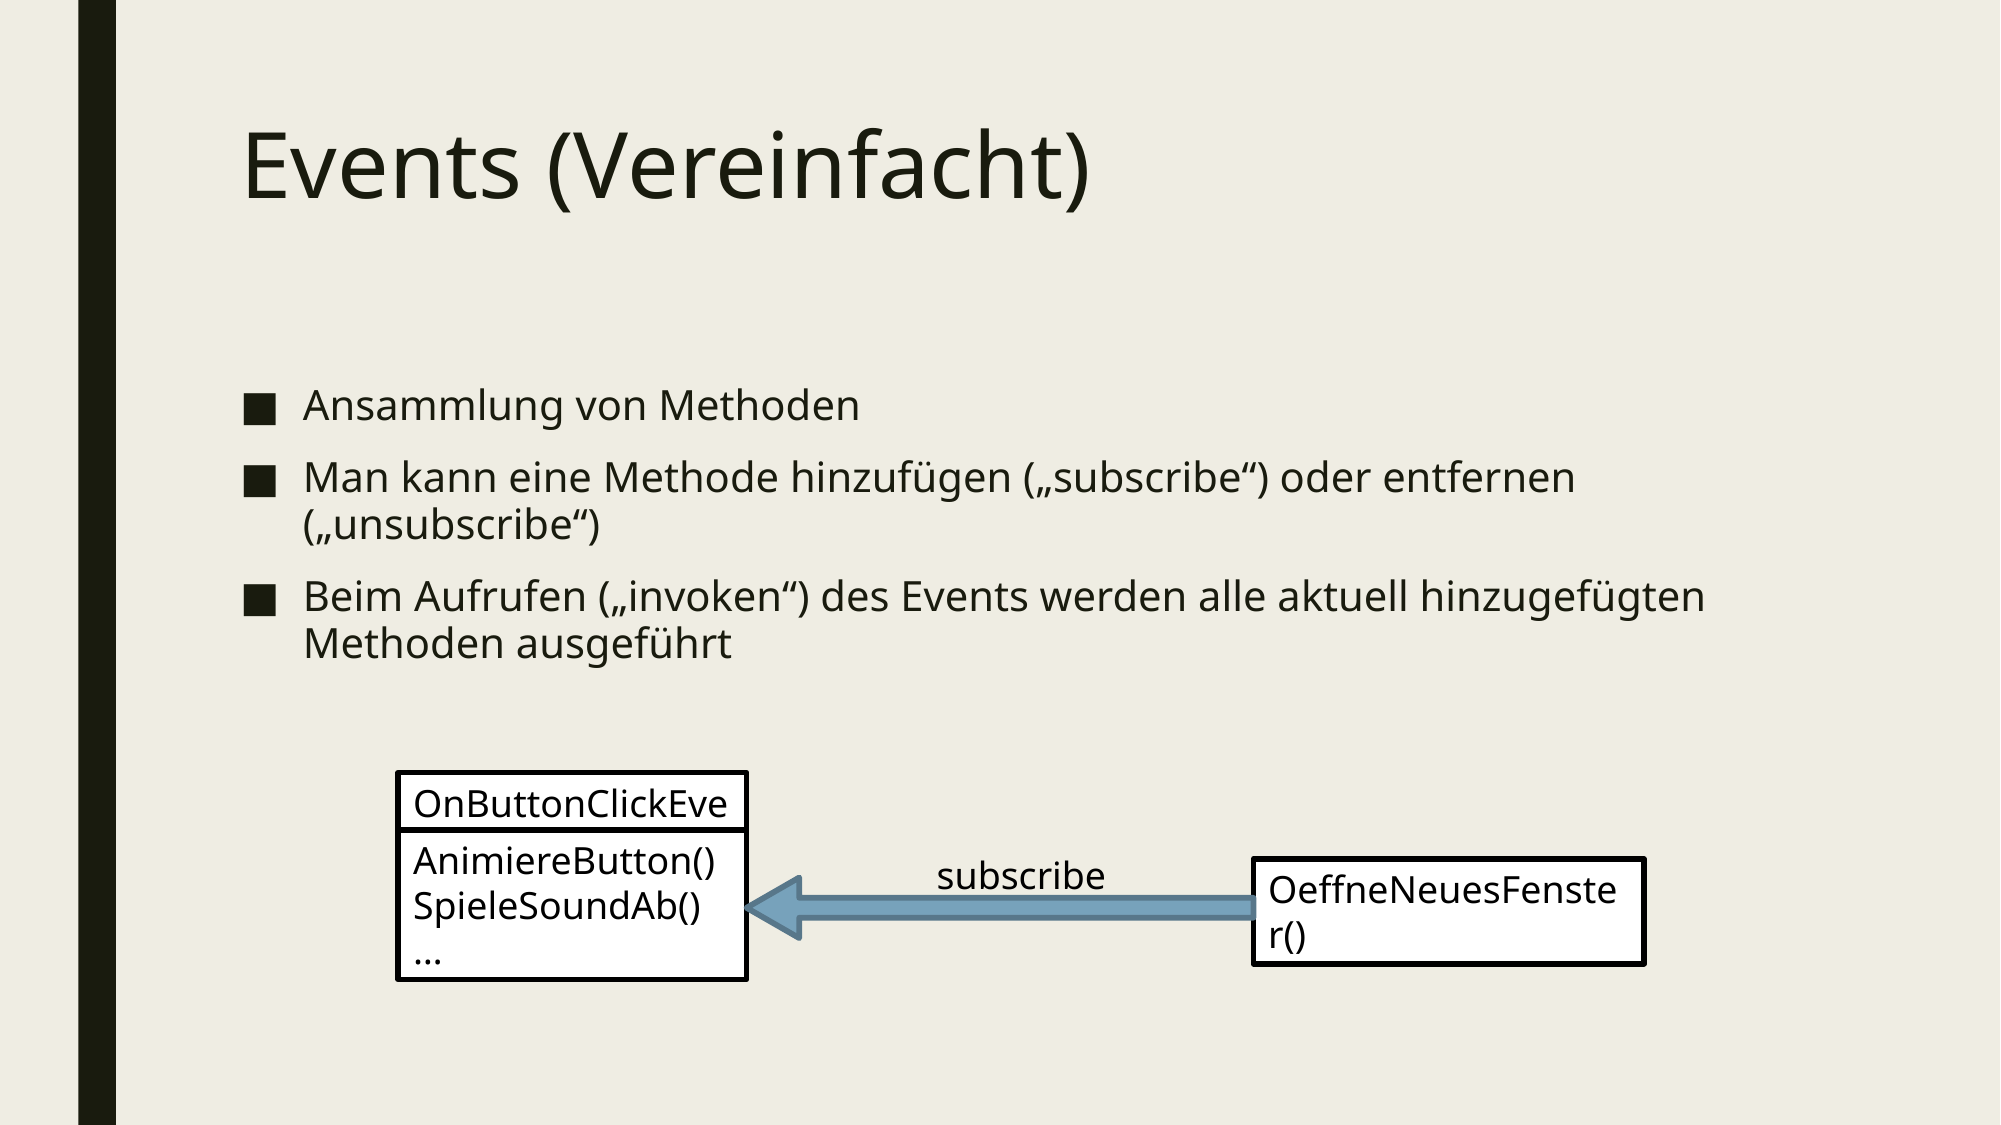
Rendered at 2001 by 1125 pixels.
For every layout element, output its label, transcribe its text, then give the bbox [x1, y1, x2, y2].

text_box AnimiereButton() SpieleSoundAb() … [395, 827, 749, 982]
text_box OeffneNeuesFenster() [1251, 856, 1647, 967]
title Events (Vereinfacht) [225, 112, 1800, 357]
text_box [743, 875, 1257, 941]
text_box OnButtonClickEvent [395, 770, 749, 827]
list Ansammlung von Methoden Man kann eine Methode hinzufügen („subscribe“) oder entfernen („unsubscribe“) Beim Aufrufen („invoken“) des Events werden alle aktuell hinzugefügten Methoden ausgeführt [225, 375, 1800, 963]
text_box subscribe [921, 844, 1122, 905]
